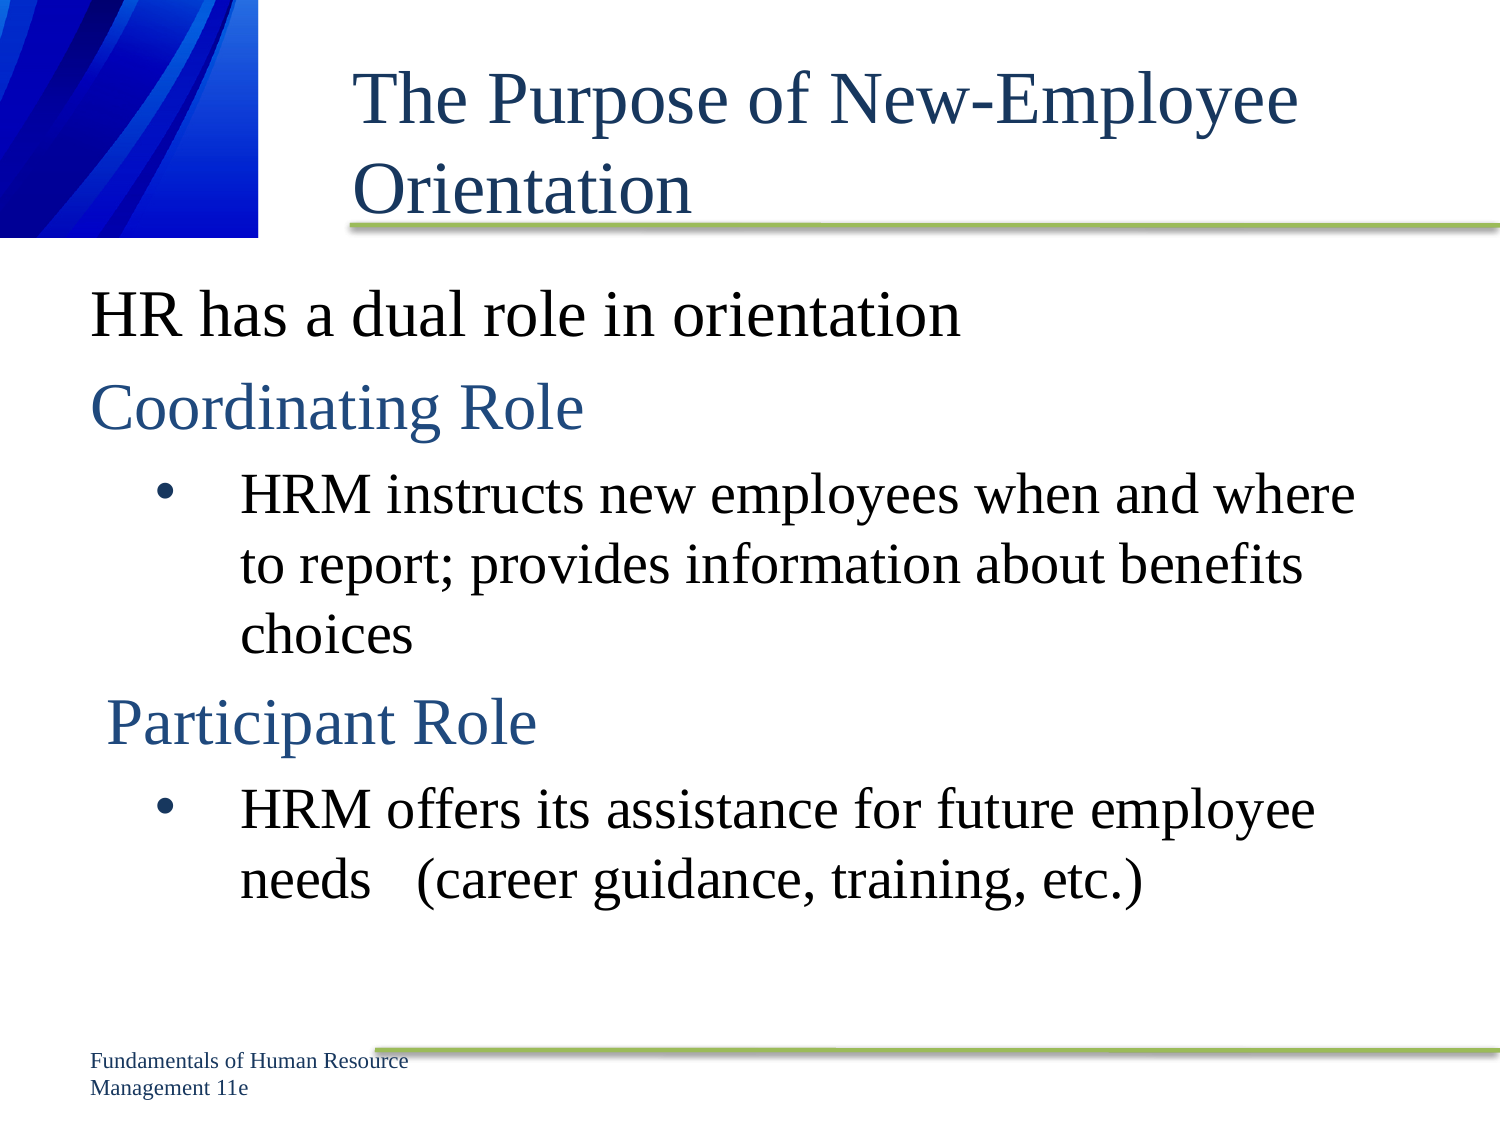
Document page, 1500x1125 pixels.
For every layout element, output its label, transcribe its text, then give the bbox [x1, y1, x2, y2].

title The Purpose of New-Employee Orientation [337, 44, 1426, 233]
picture [0, 0, 259, 238]
footer Fundamentals of Human Resource Management 11e [75, 1042, 550, 1103]
list HR has a dual role in orientation Coordinating Role HRM instructs new employees when and where to report; provides information about benefits choices Participant Role HRM offers its assistance for future employee needs (career guidance, training, etc.) [75, 262, 1425, 1005]
